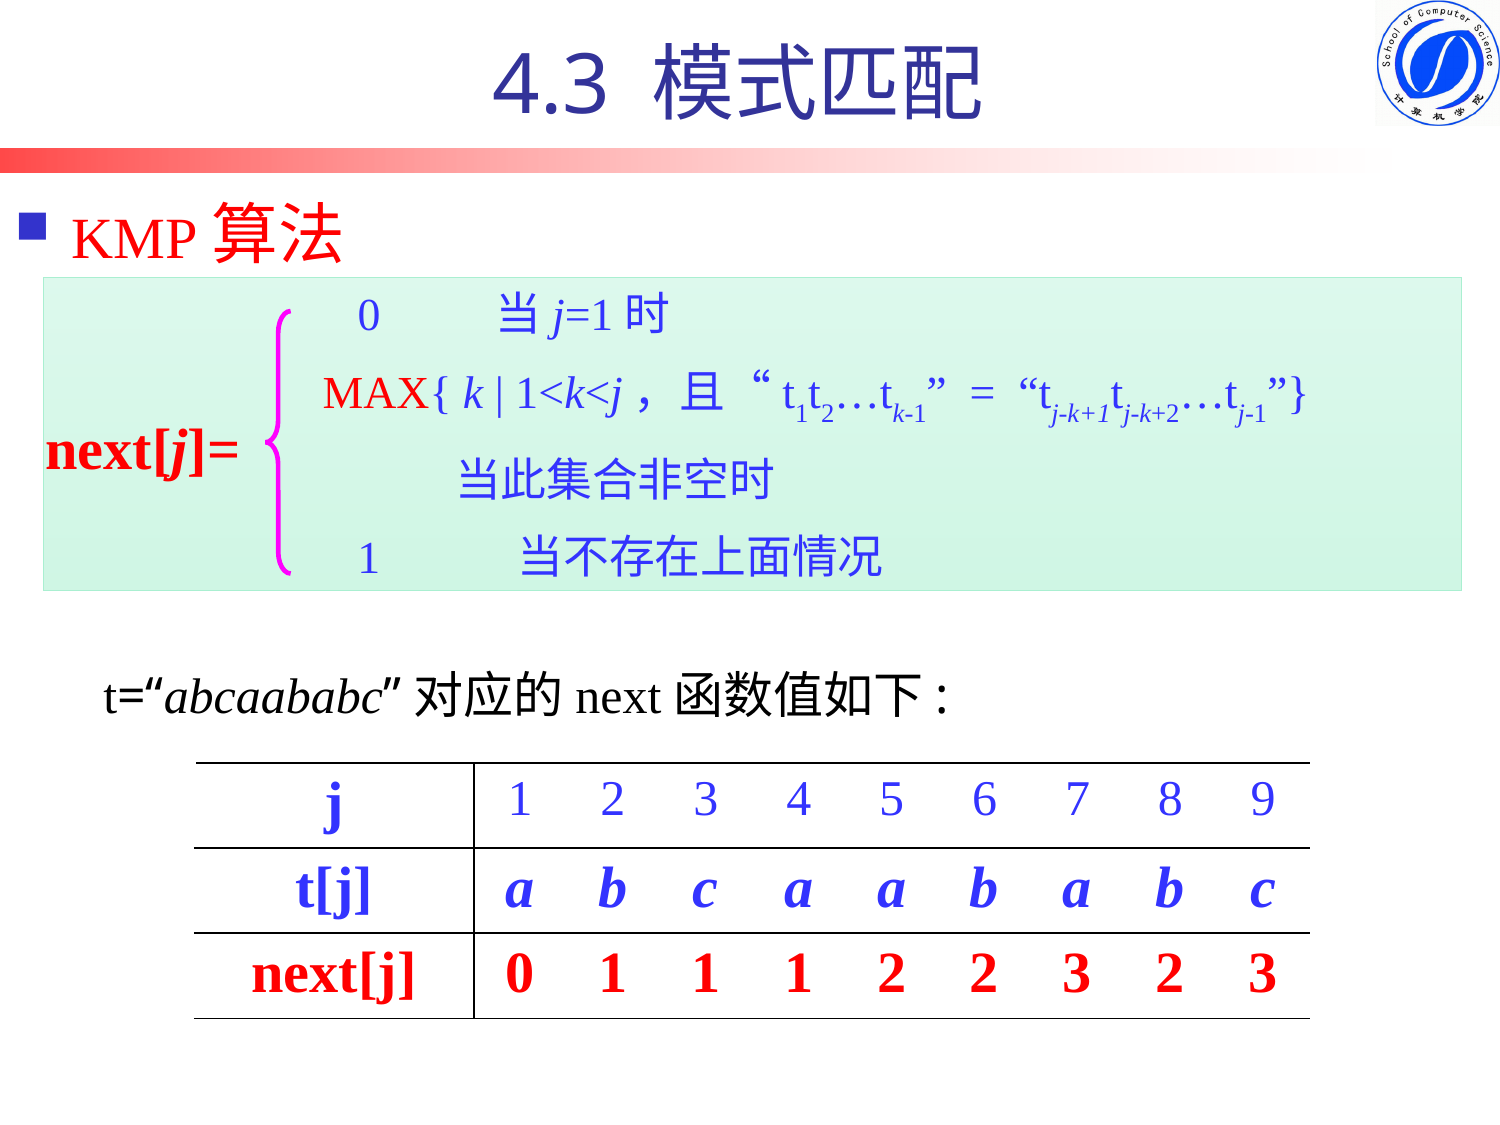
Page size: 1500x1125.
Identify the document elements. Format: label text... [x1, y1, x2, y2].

table_cell a [845, 849, 938, 932]
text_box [30, 277, 1462, 598]
table_header 5 [845, 764, 938, 847]
table_header 1 [475, 764, 567, 847]
table_cell 3 [1031, 934, 1124, 1018]
table_cell c [1217, 849, 1310, 932]
table_cell a [752, 849, 845, 932]
picture [1375, 0, 1500, 126]
table_cell 1 [752, 934, 845, 1018]
table_cell b [1124, 849, 1217, 932]
table_header 6 [938, 764, 1031, 847]
table_cell 2 [845, 934, 938, 1018]
table_cell b [938, 849, 1031, 932]
table_cell 2 [938, 934, 1031, 1018]
table_cell 1 [659, 934, 752, 1018]
text_box t=“abcaababc”对应的next函数值如下: [88, 656, 1253, 731]
table_cell c [659, 849, 752, 932]
table_cell t[j] [196, 849, 473, 932]
table_cell 1 [567, 934, 659, 1018]
table_cell b [567, 849, 659, 932]
table_cell 0 [475, 934, 567, 1018]
table_header 4 [752, 764, 845, 847]
table_cell 2 [1124, 934, 1217, 1018]
table_header 7 [1031, 764, 1124, 847]
table_header 8 [1124, 764, 1217, 847]
list KMP算法 [0, 184, 1253, 303]
table_header j [196, 764, 473, 847]
table_cell a [1031, 849, 1124, 932]
table_header 2 [567, 764, 659, 847]
table_cell next[j] [196, 934, 473, 1018]
table_cell 3 [1217, 934, 1310, 1018]
table_header 3 [659, 764, 752, 847]
title 4.3 模式匹配 [88, 31, 1367, 138]
table_header 9 [1217, 764, 1310, 847]
table_cell a [475, 849, 567, 932]
